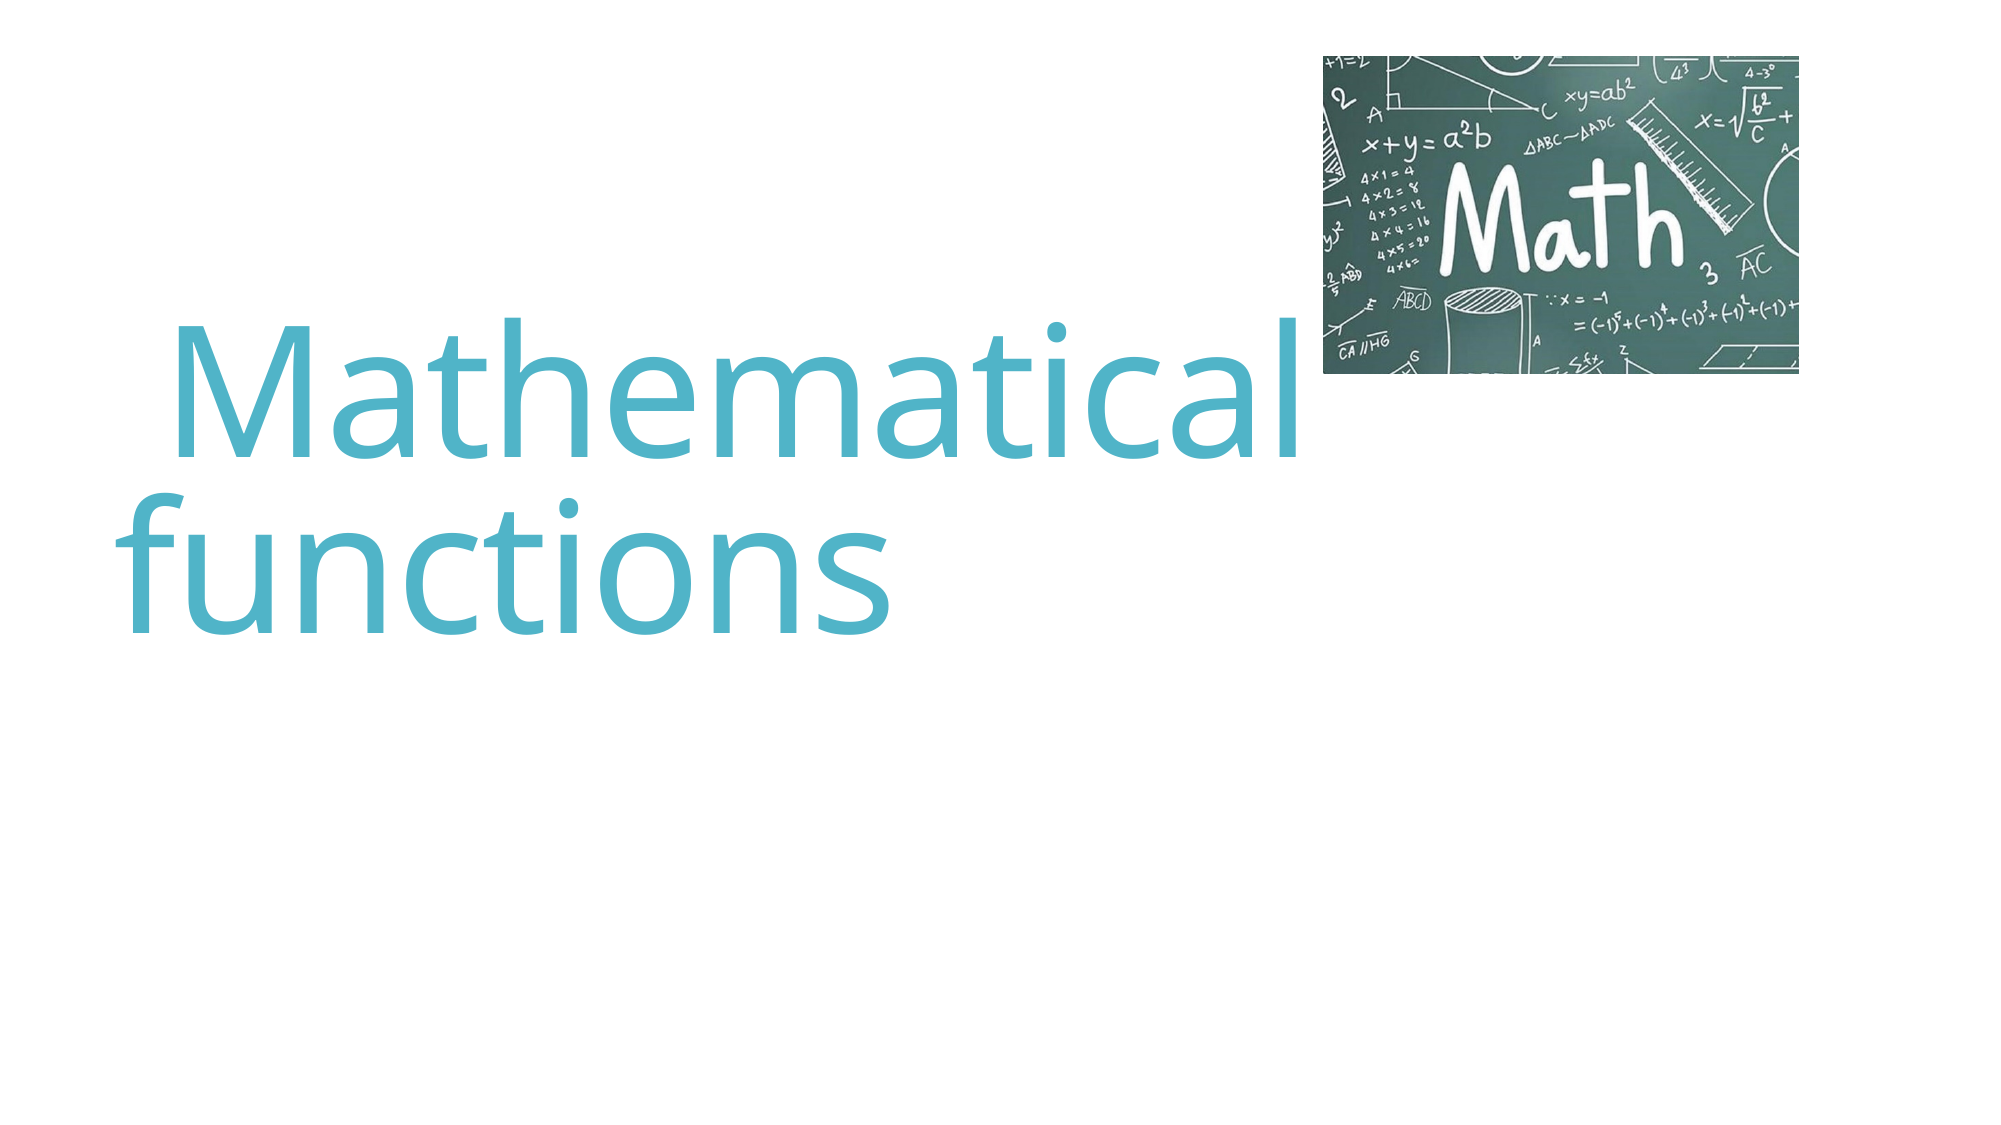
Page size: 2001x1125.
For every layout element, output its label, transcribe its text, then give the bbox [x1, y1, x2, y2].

picture [1323, 56, 1800, 374]
title Mathematical functions [98, 125, 1868, 677]
